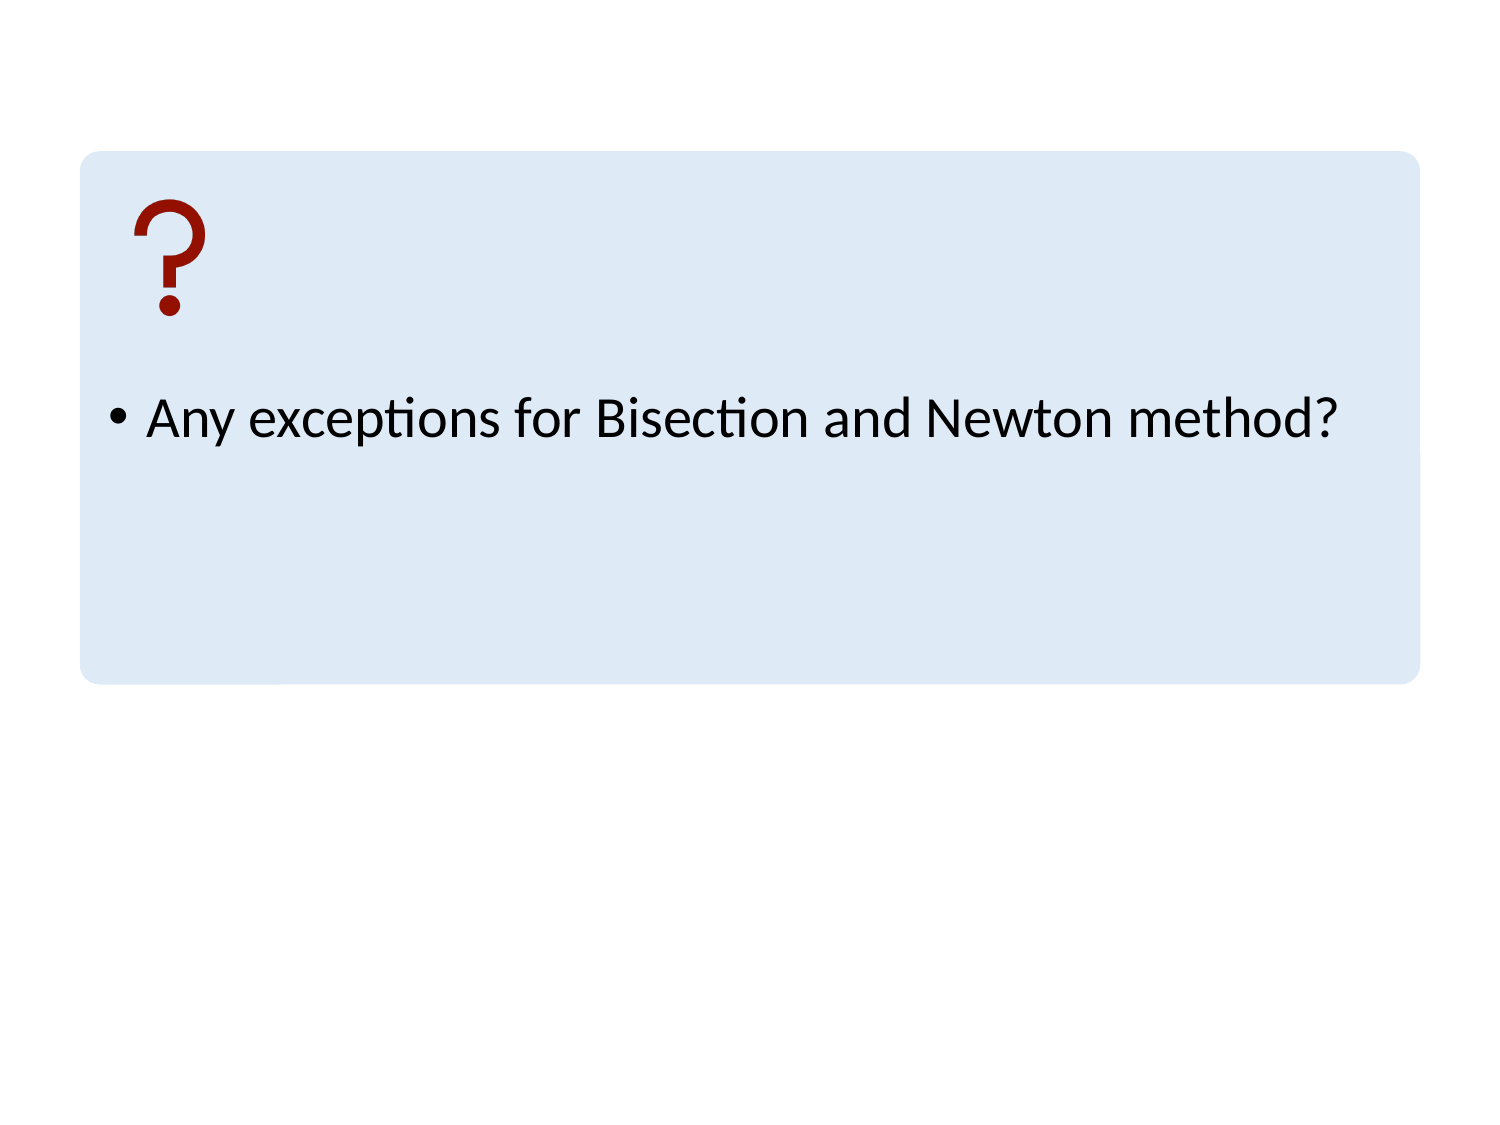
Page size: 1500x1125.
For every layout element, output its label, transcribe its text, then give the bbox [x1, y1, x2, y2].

picture [93, 182, 245, 333]
text_box Any exceptions for Bisection and Newton method? [94, 379, 1388, 637]
text_box [78, 150, 1422, 686]
